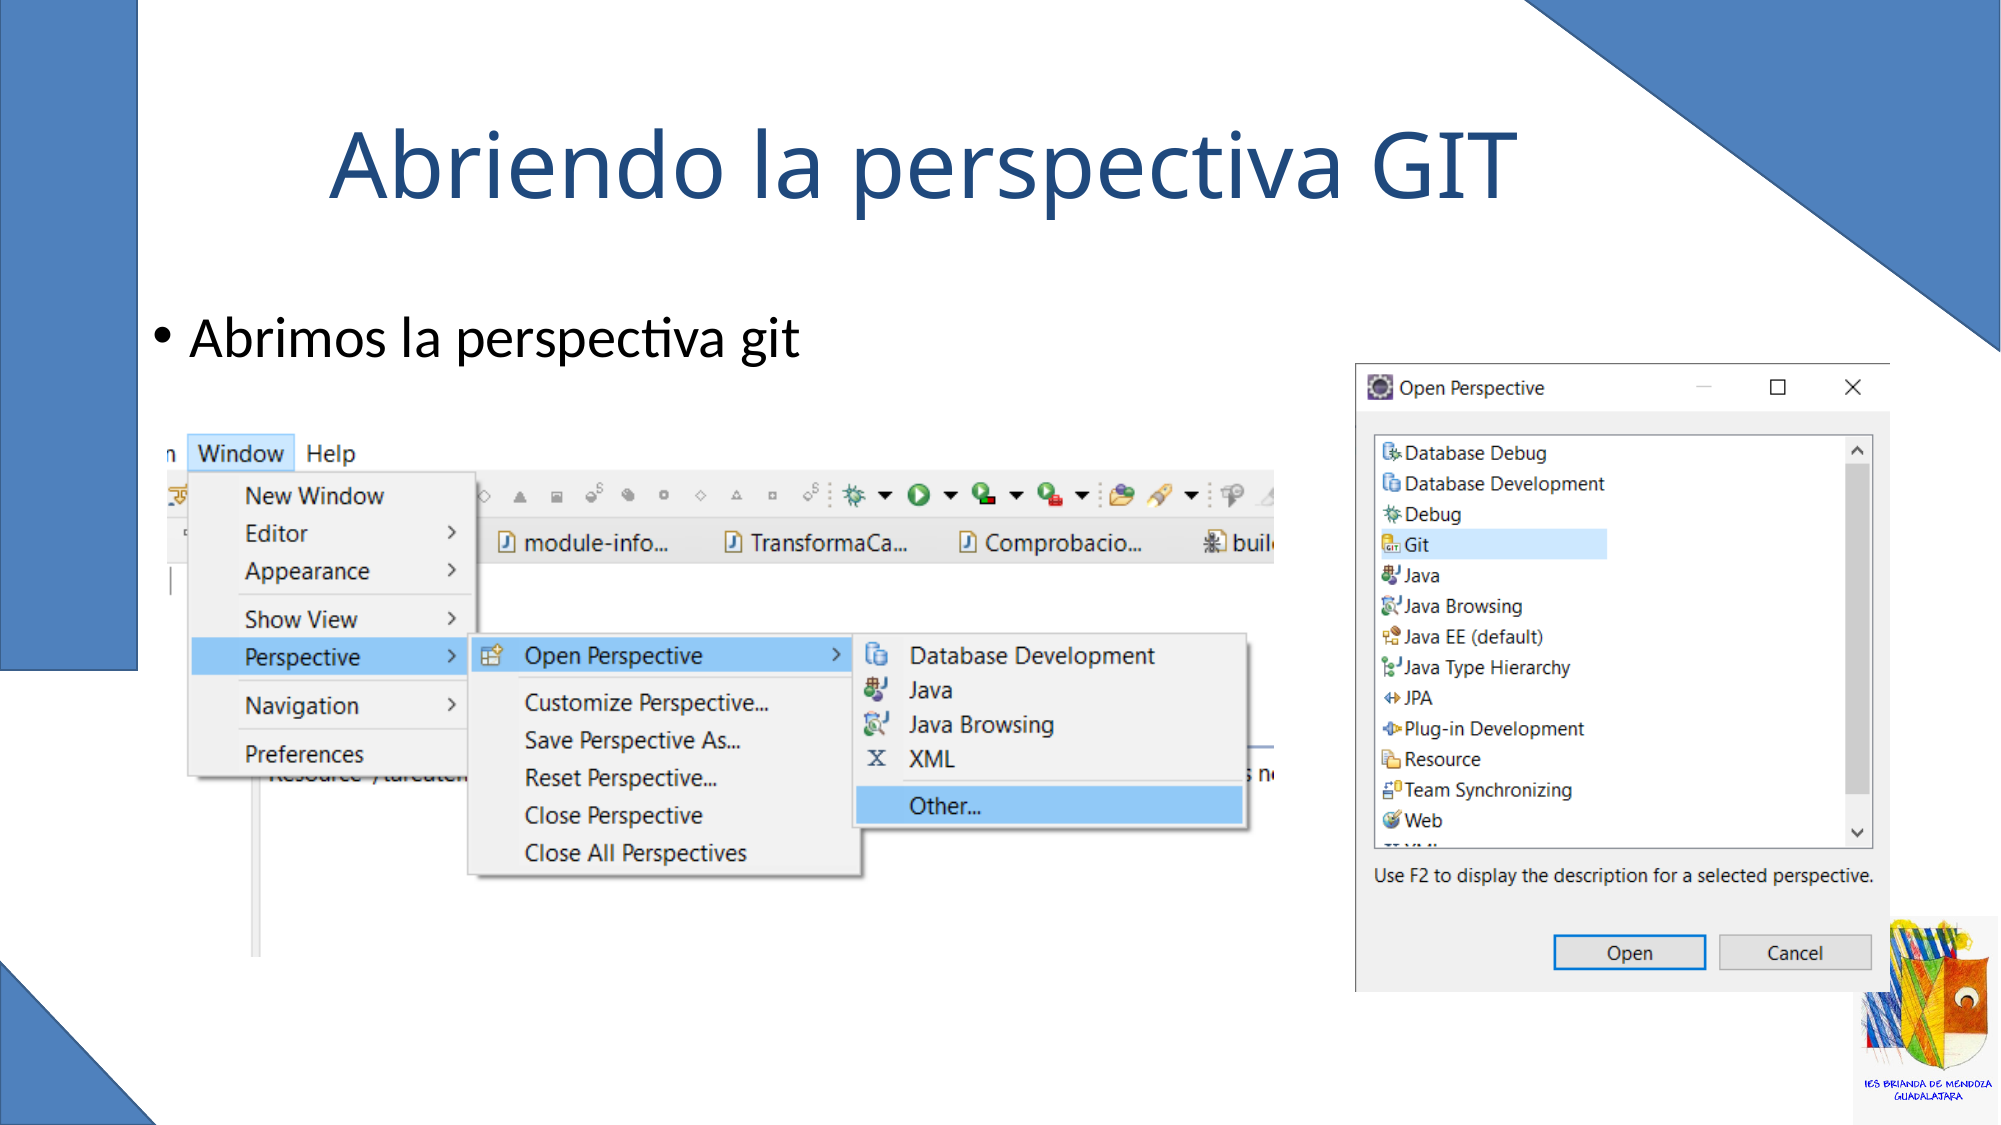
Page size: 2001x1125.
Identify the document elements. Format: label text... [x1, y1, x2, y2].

picture [167, 398, 1274, 957]
picture [1355, 363, 1998, 1125]
title Abriendo la perspectiva GIT [250, 59, 1599, 278]
list Abrimos la perspectiva git [137, 299, 1863, 1014]
